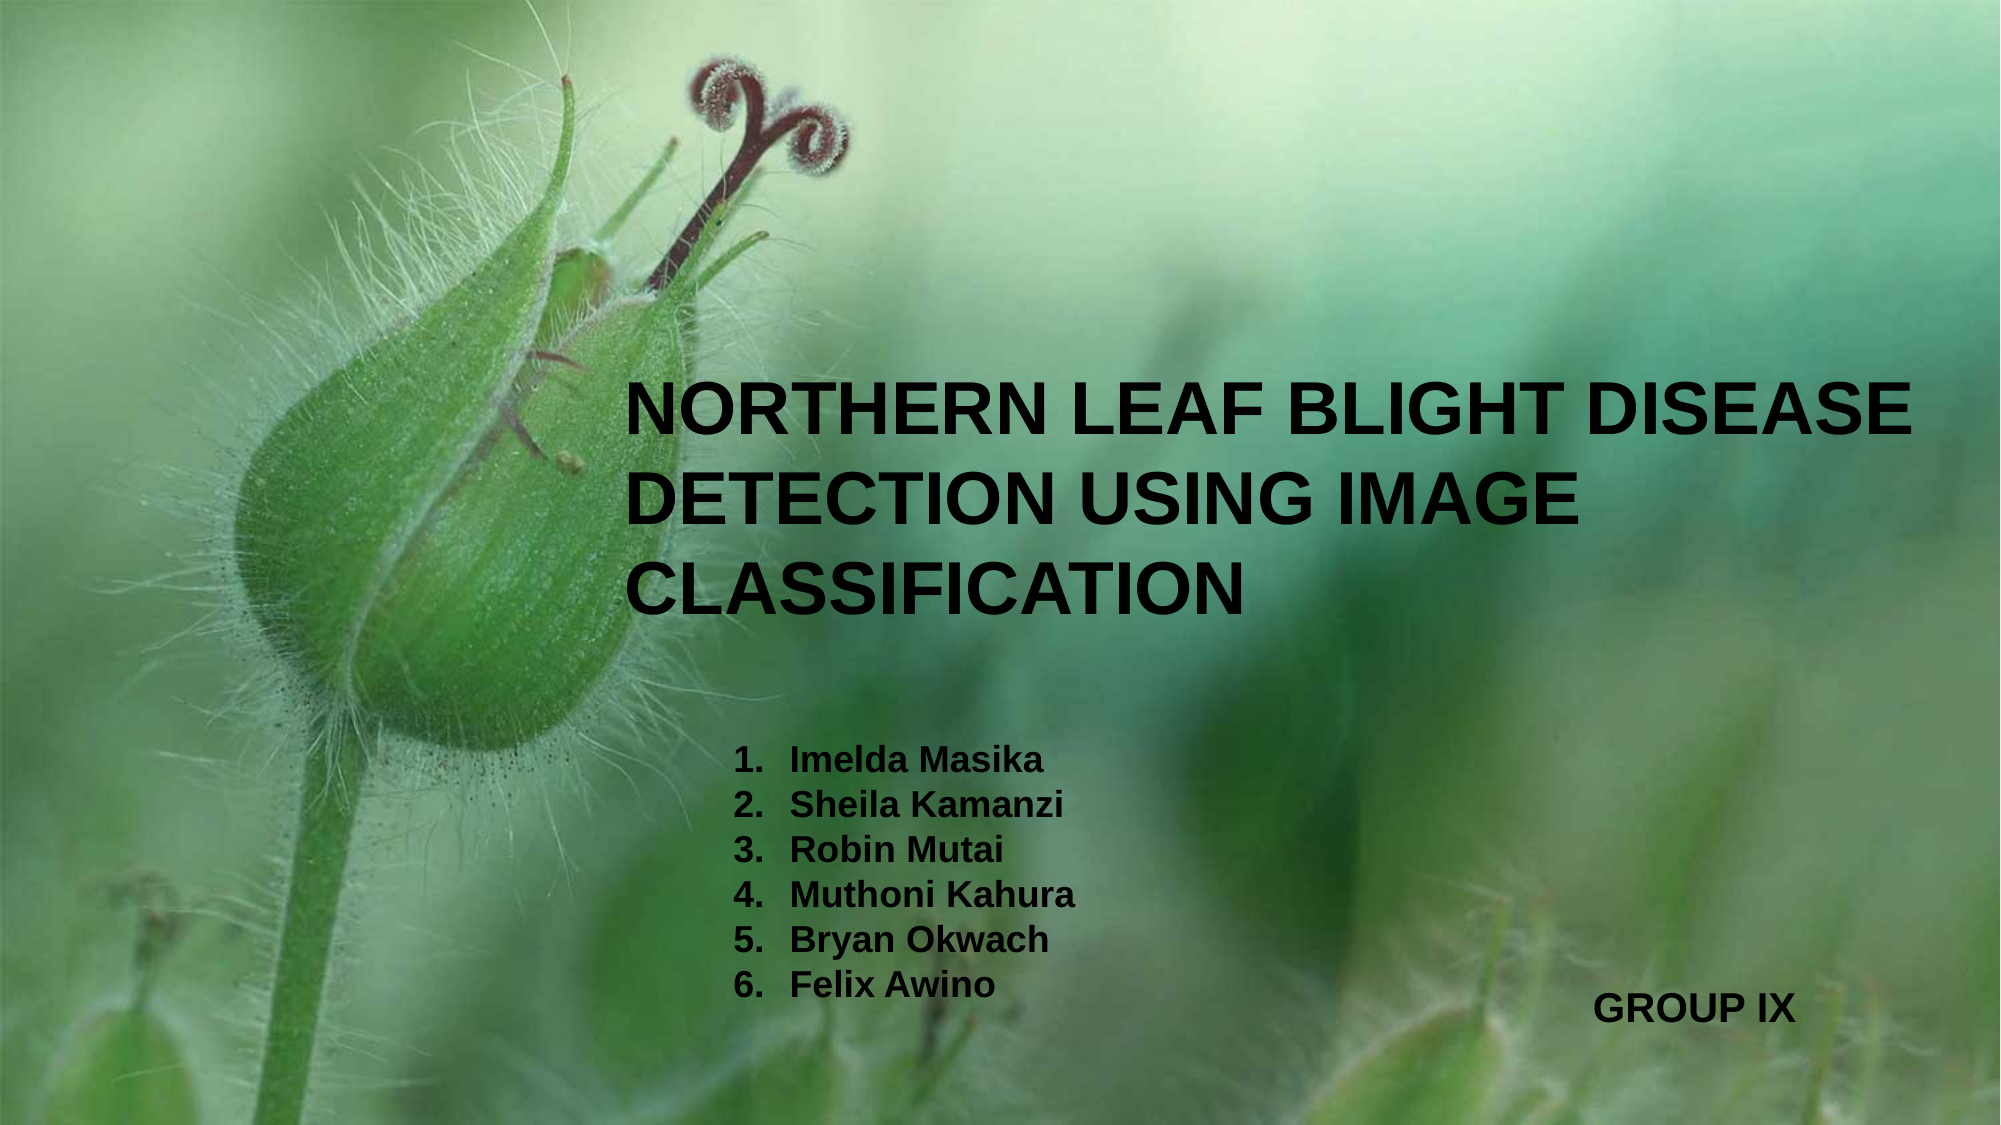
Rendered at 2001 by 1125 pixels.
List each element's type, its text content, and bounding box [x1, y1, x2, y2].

text_box GROUP IX [1578, 973, 1929, 1039]
text_box Imelda Masika Sheila Kamanzi Robin Mutai Muthoni Kahura Bryan Okwach Felix Awino [718, 727, 1527, 1013]
text_box NORTHERN LEAF BLIGHT DISEASE DETECTION USING IMAGE CLASSIFICATION [609, 352, 2000, 637]
picture [0, 0, 2001, 1125]
